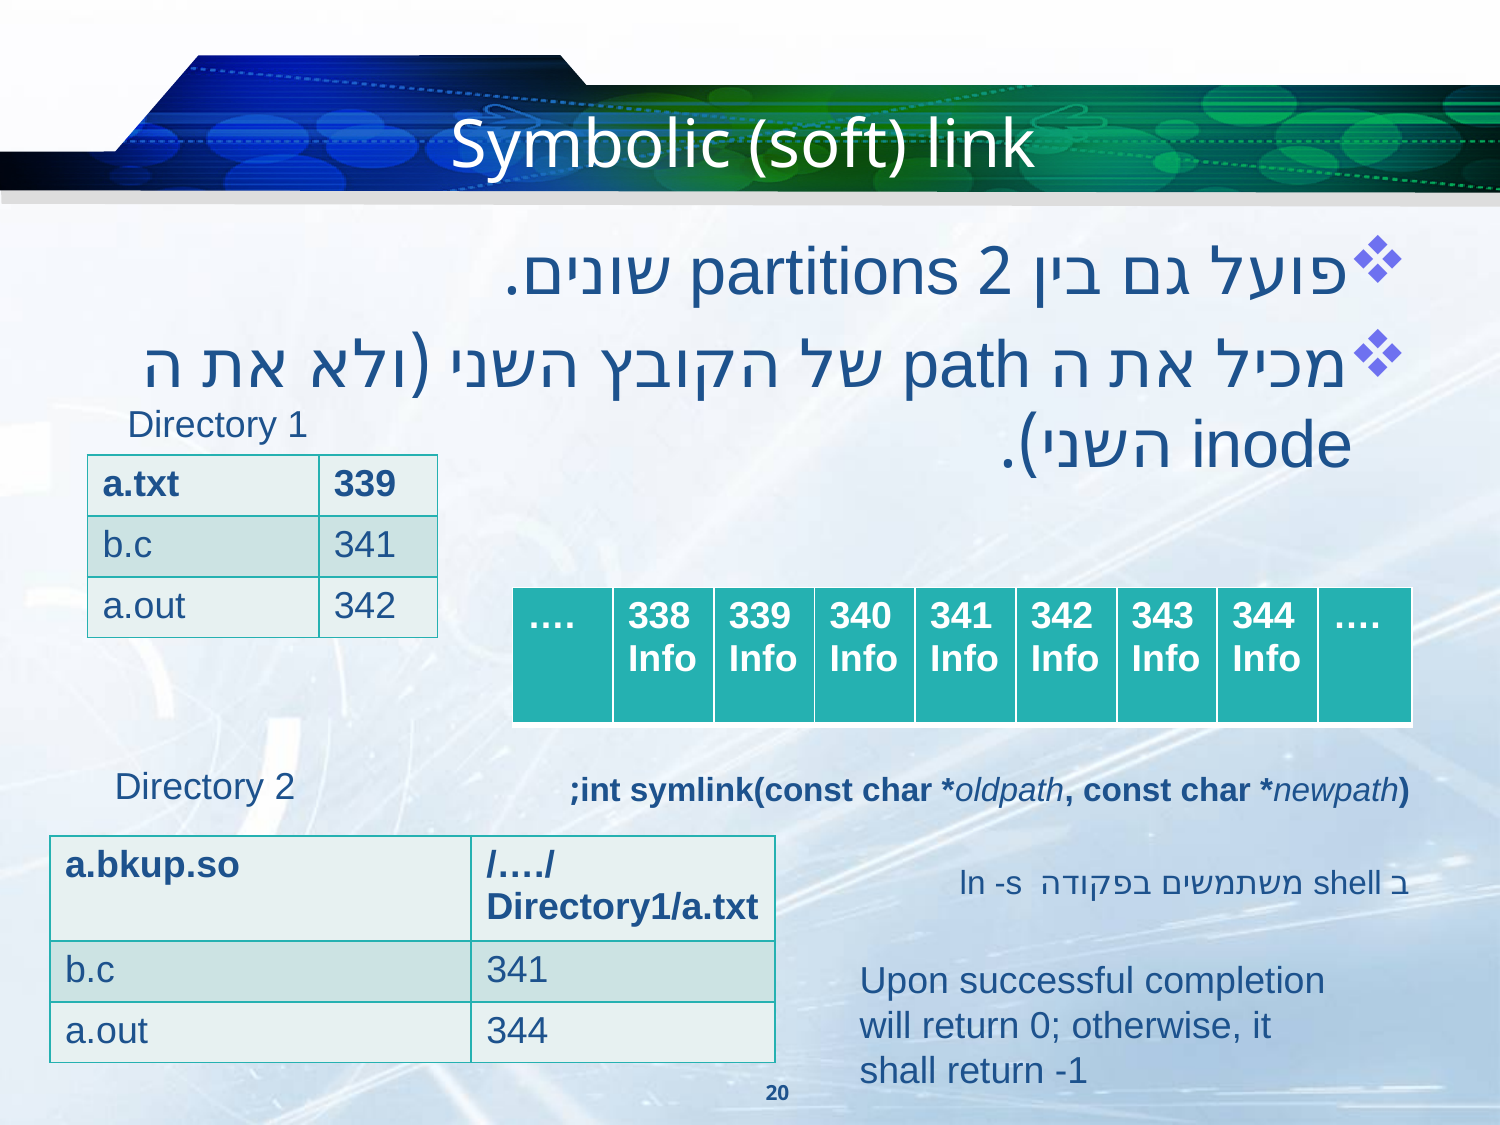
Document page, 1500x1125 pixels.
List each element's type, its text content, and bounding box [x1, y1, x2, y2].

table_header 339 Info [715, 588, 814, 722]
table_header …. [1319, 588, 1411, 722]
table_header 340 Info [815, 588, 914, 722]
table_cell b.c [88, 517, 318, 576]
table_header …. [513, 588, 612, 722]
table_header a.txt [88, 456, 318, 515]
table_cell a.out [88, 578, 318, 637]
table_cell 342 [320, 578, 437, 637]
table_cell 341 [472, 942, 774, 1001]
text_box Directory 1 [112, 392, 350, 453]
text_box Upon successful completion will return 0; otherwise, it shall return -1 [844, 949, 1345, 1099]
table_cell a.out [51, 1003, 470, 1062]
title Symbolic (soft) link [99, 94, 1388, 188]
table_header 344 Info [1218, 588, 1317, 722]
slide_number 20 [602, 1072, 953, 1125]
text_box Directory 2 [99, 754, 338, 815]
table_cell 344 [472, 1003, 774, 1062]
table_header 341 Info [916, 588, 1015, 722]
table_header 338 Info [614, 588, 713, 722]
table_header 343 Info [1118, 588, 1216, 722]
table_cell 341 [320, 517, 437, 576]
table_header 339 [320, 456, 437, 515]
picture [0, 0, 1500, 1125]
table_cell b.c [51, 942, 470, 1001]
table_header a.bkup.so [51, 837, 470, 940]
list פועל גם בין 2 partitions שונים. מכיל את ה path של הקובץ השני (ולא את ה inode השני). int symlink(const char *oldpath, const char *newpath); ב shell משתמשים בפקודה ln -s [74, 220, 1426, 1064]
table_header /…./Directory1/a.txt [472, 837, 774, 940]
table_header 342 Info [1017, 588, 1116, 722]
